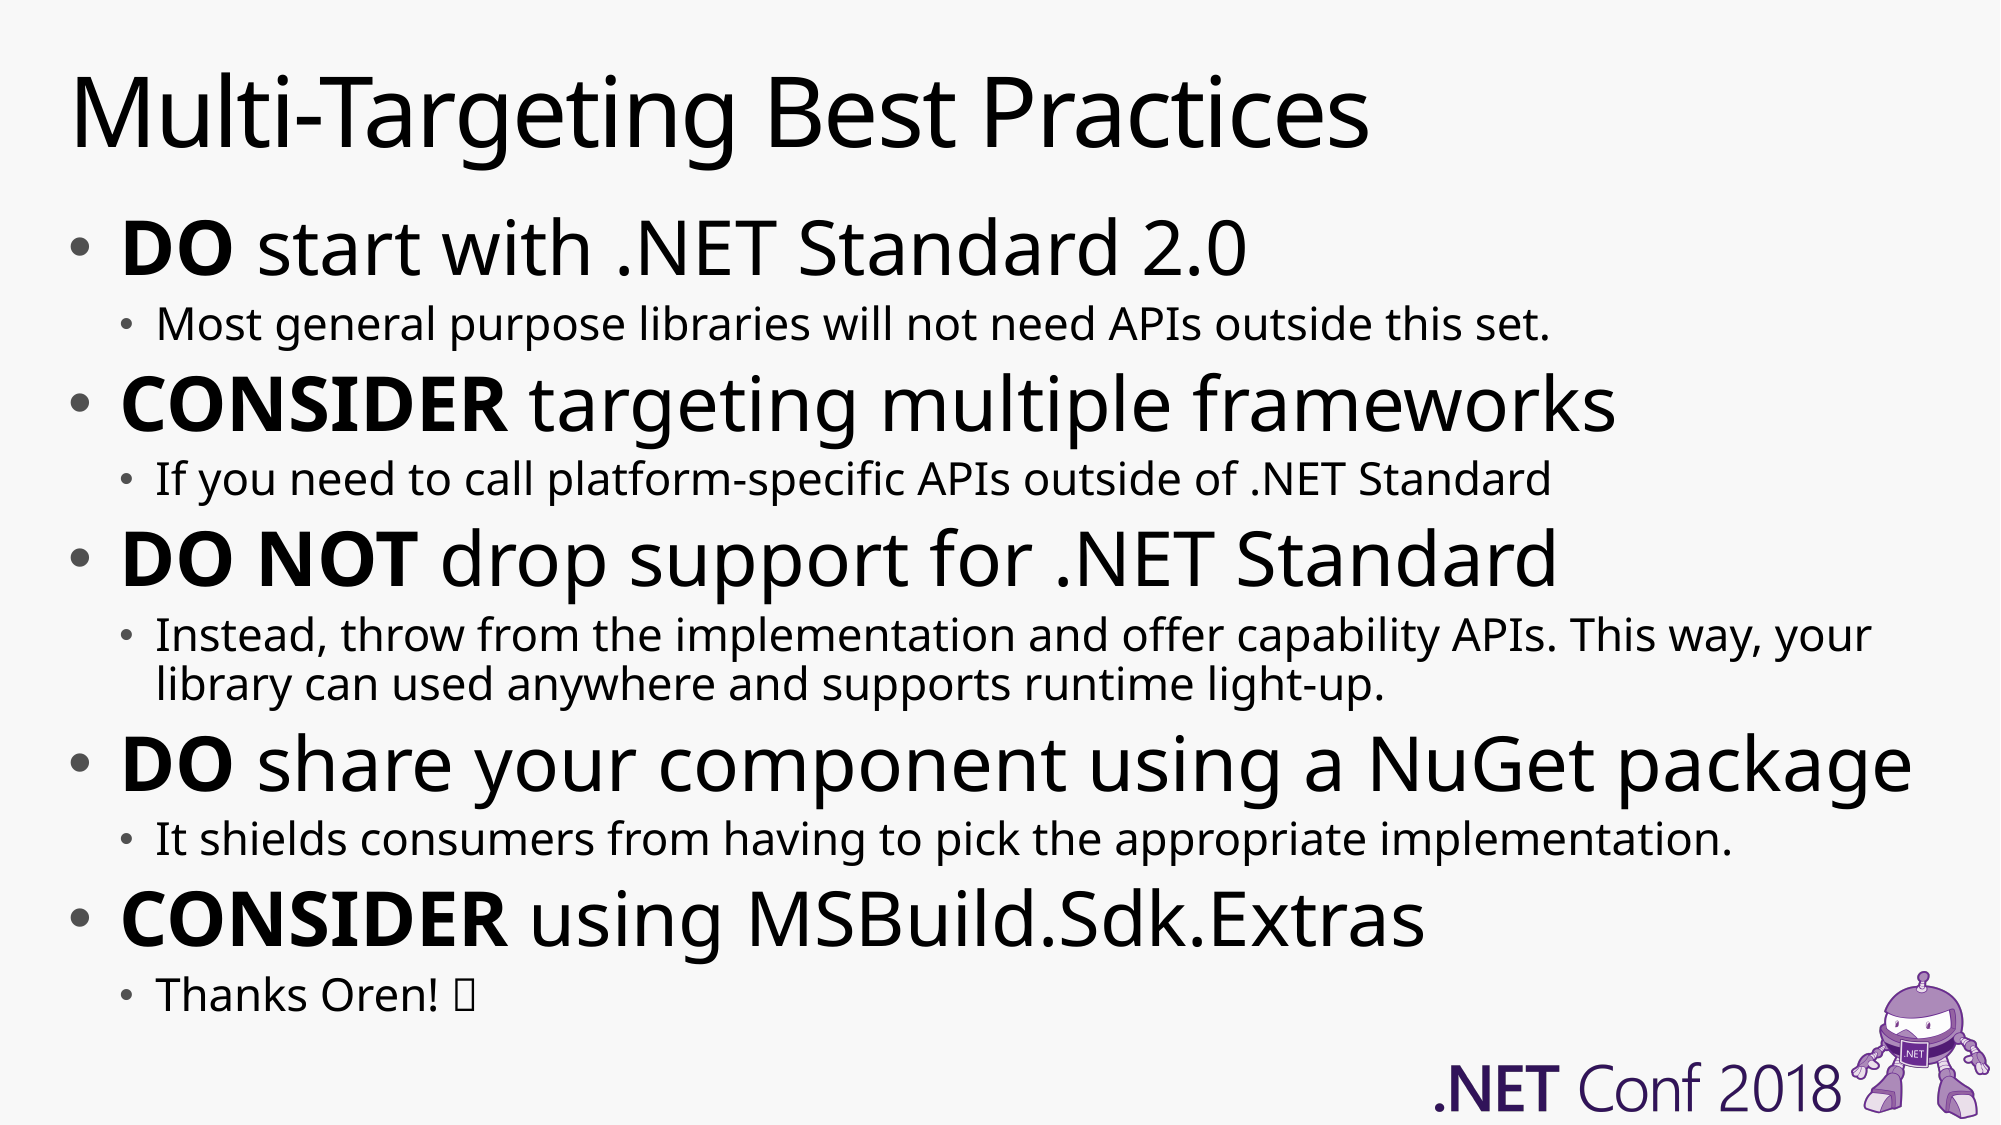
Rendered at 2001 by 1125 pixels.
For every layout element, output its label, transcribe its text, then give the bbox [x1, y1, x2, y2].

title Multi-Targeting Best Practices [44, 47, 1957, 196]
list DO start with .NET Standard 2.0 Most general purpose libraries will not need APIs outside this set. CONSIDER targeting multiple frameworks If you need to call platform-specific APIs outside of .NET Standard DO NOT drop support for .NET Standard Instead, throw from the implementation and offer capability APIs. This way, your library can used anywhere and supports runtime light-up. DO share your component using a NuGet package It shields consumers from having to pick the appropriate implementation. CONSIDER using MSBuild.Sdk.Extras Thanks Oren!  [44, 196, 1956, 1125]
picture [1956, 971, 1990, 1119]
